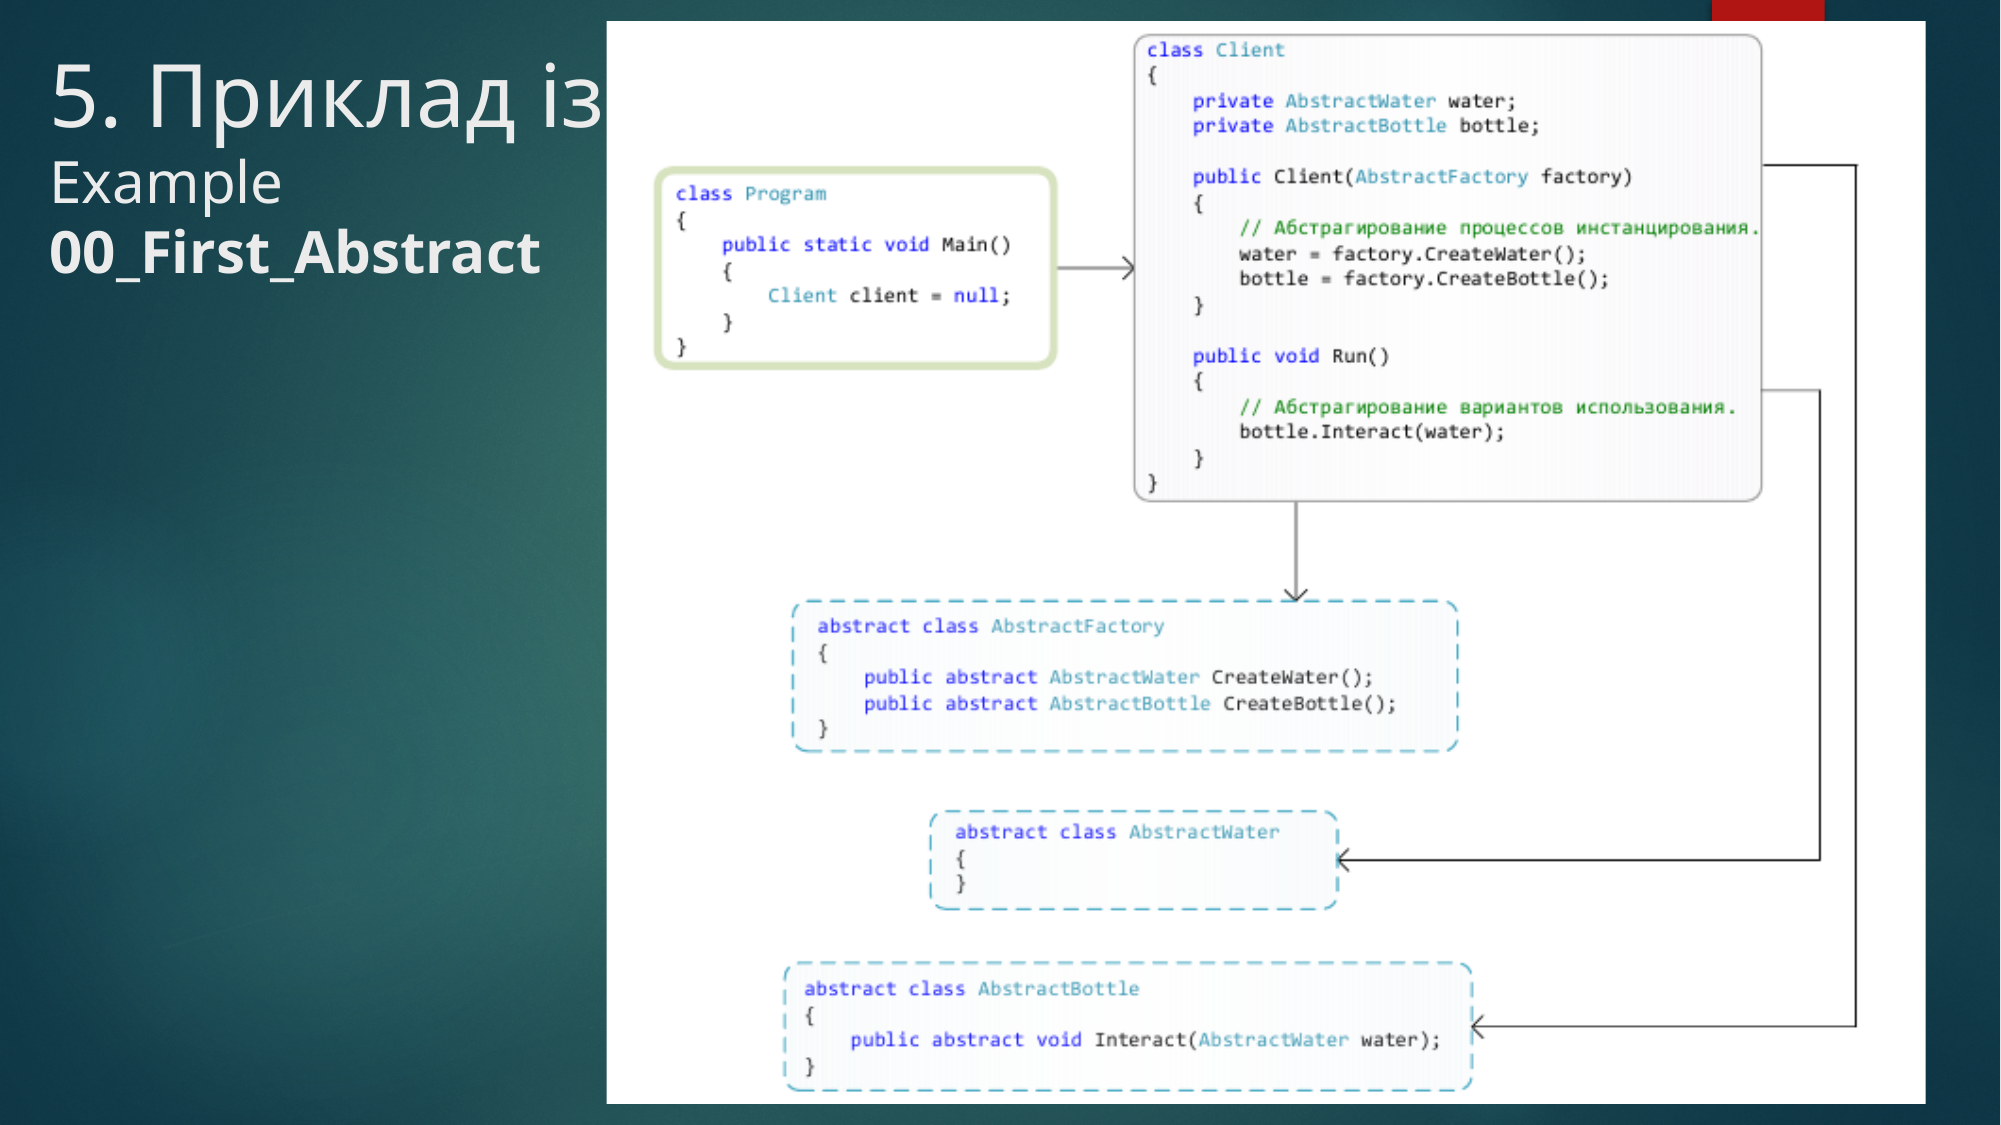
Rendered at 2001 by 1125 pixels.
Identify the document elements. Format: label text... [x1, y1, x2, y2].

title 5. Приклад із CocaCola Pepsi Example 00_First_Abstract [34, 32, 601, 182]
picture [0, 0, 1926, 1125]
